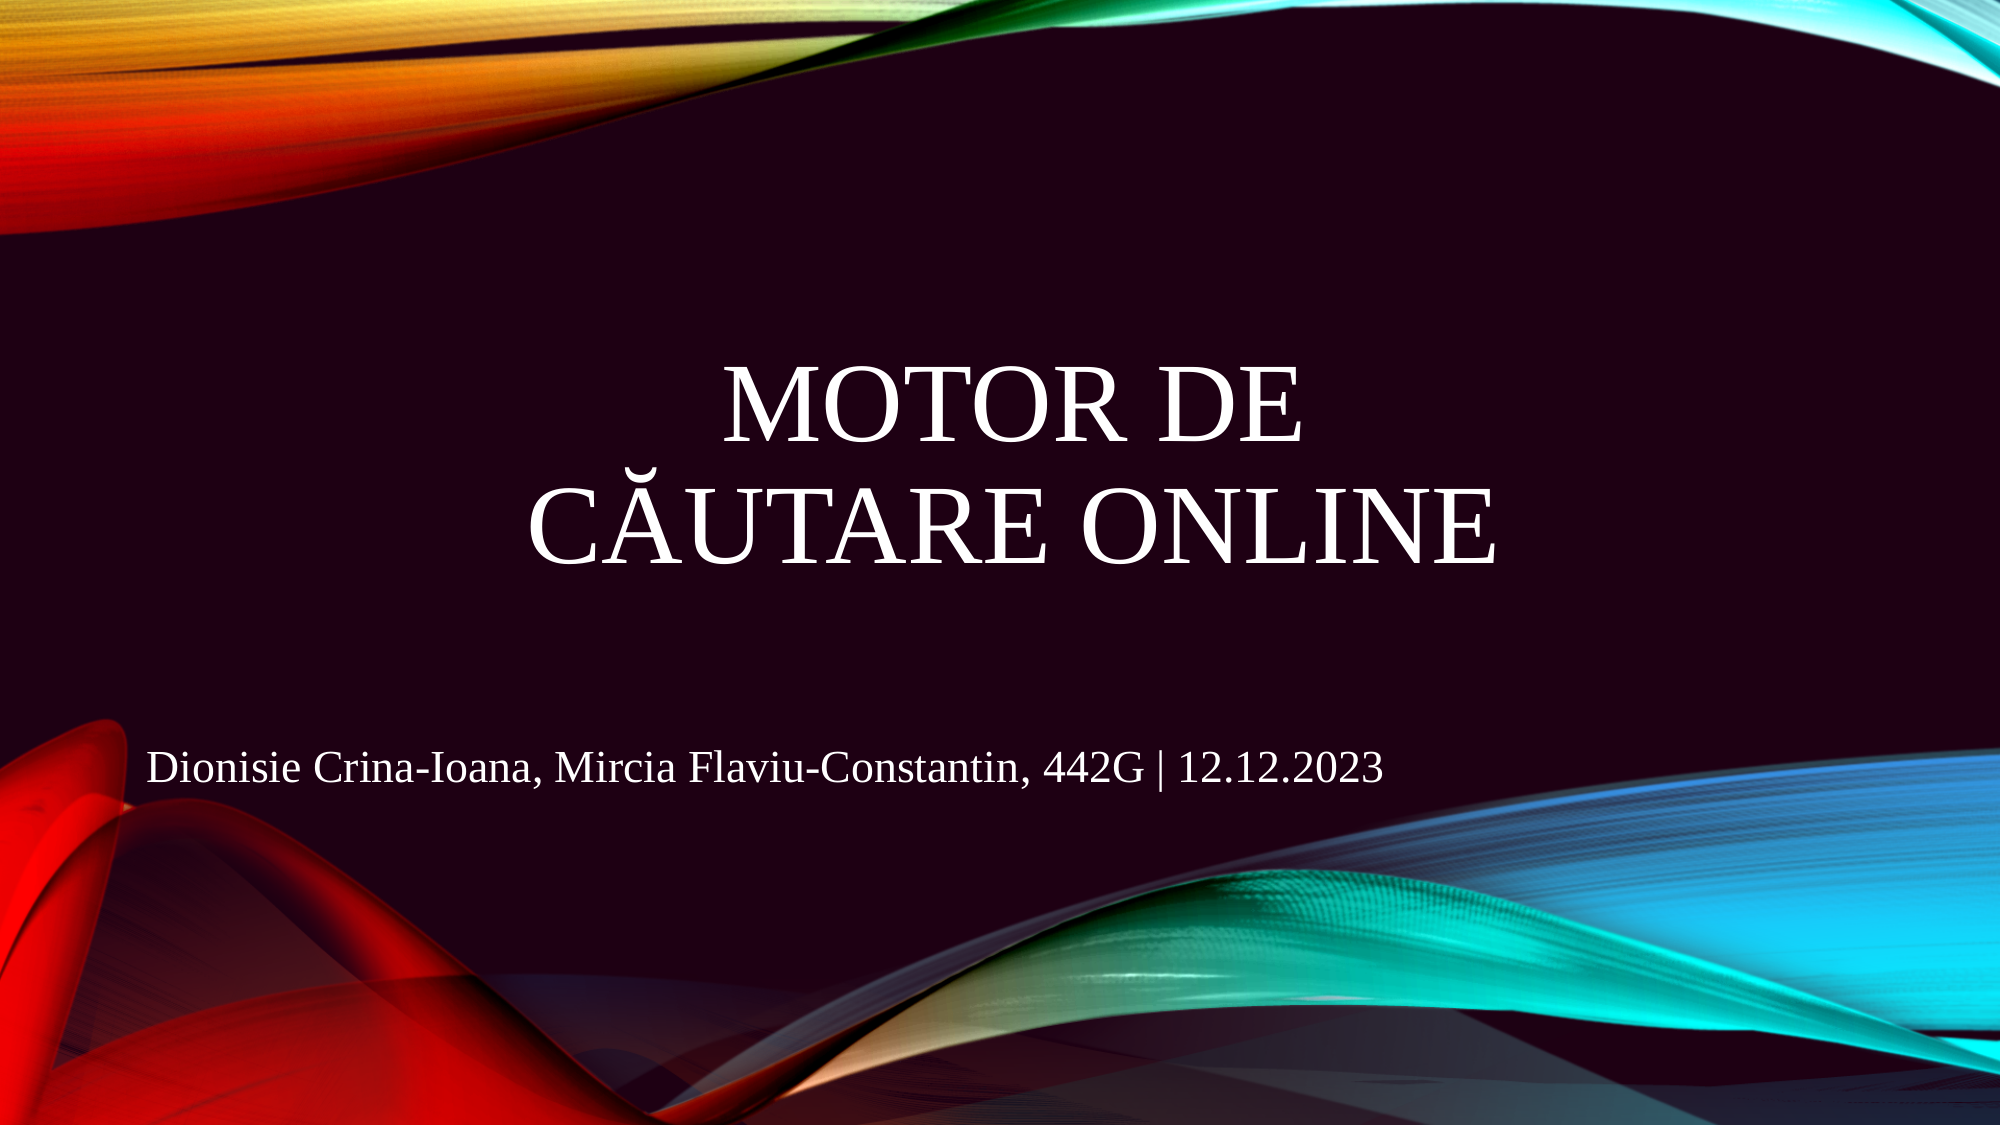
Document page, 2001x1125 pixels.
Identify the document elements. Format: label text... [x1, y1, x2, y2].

picture [0, 0, 2000, 237]
title Motor de căutare online [511, 296, 1518, 596]
picture [0, 717, 2000, 1125]
subtitle Dionisie Crina-Ioana, Mircia Flaviu-Constantin, 442G | 12.12.2023 [131, 735, 1460, 880]
